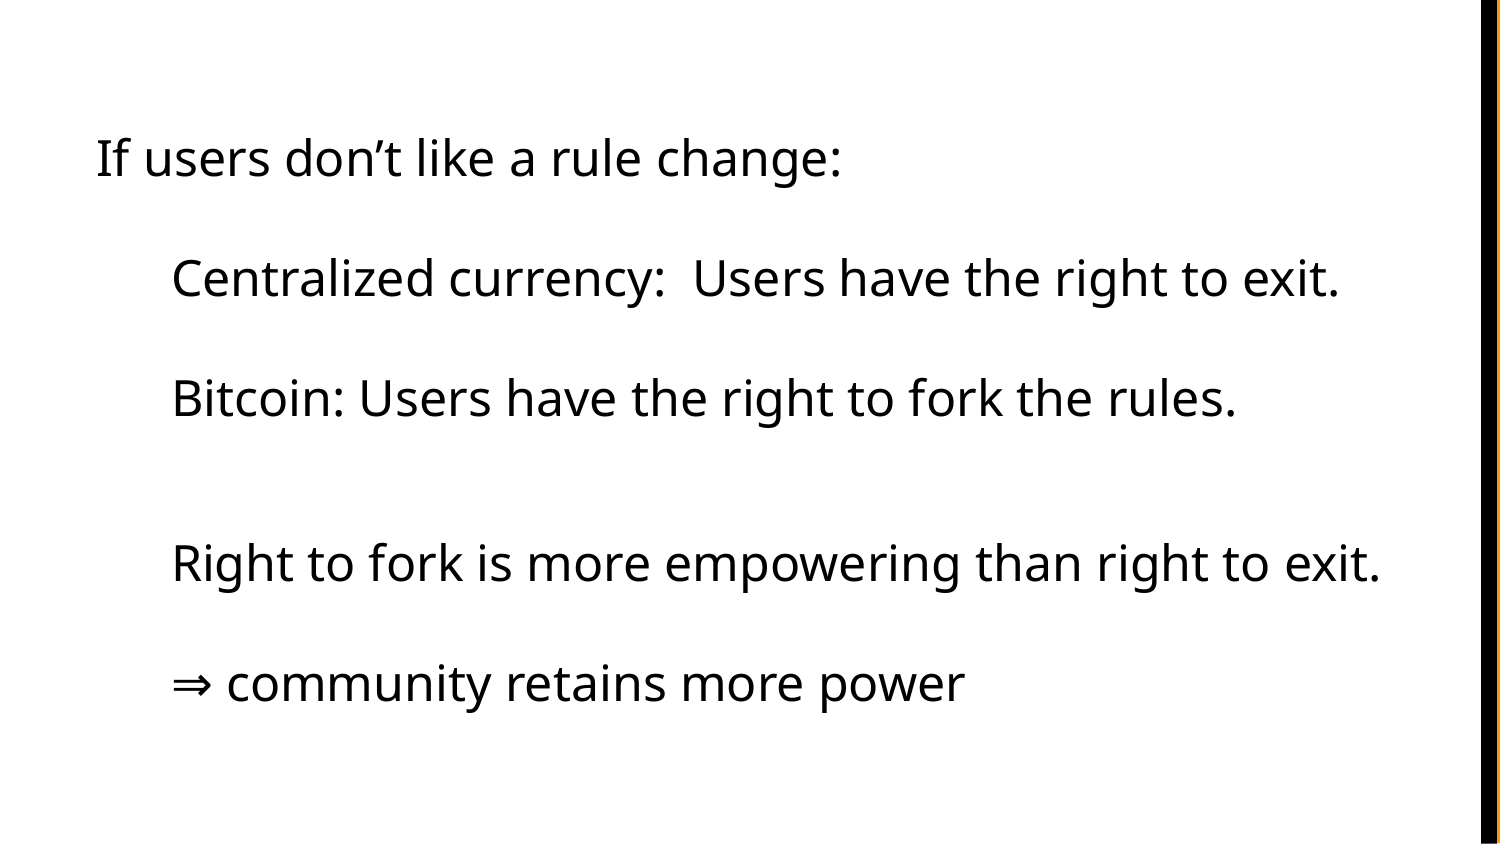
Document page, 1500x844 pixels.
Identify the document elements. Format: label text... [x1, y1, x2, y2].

text_box If users don’t like a rule change: Centralized currency: Users have the right to exit. Bitcoin: Users have the right to fork the rules. Right to fork is more empowering than right to exit. ⇒ community retains more power [81, 111, 1419, 450]
